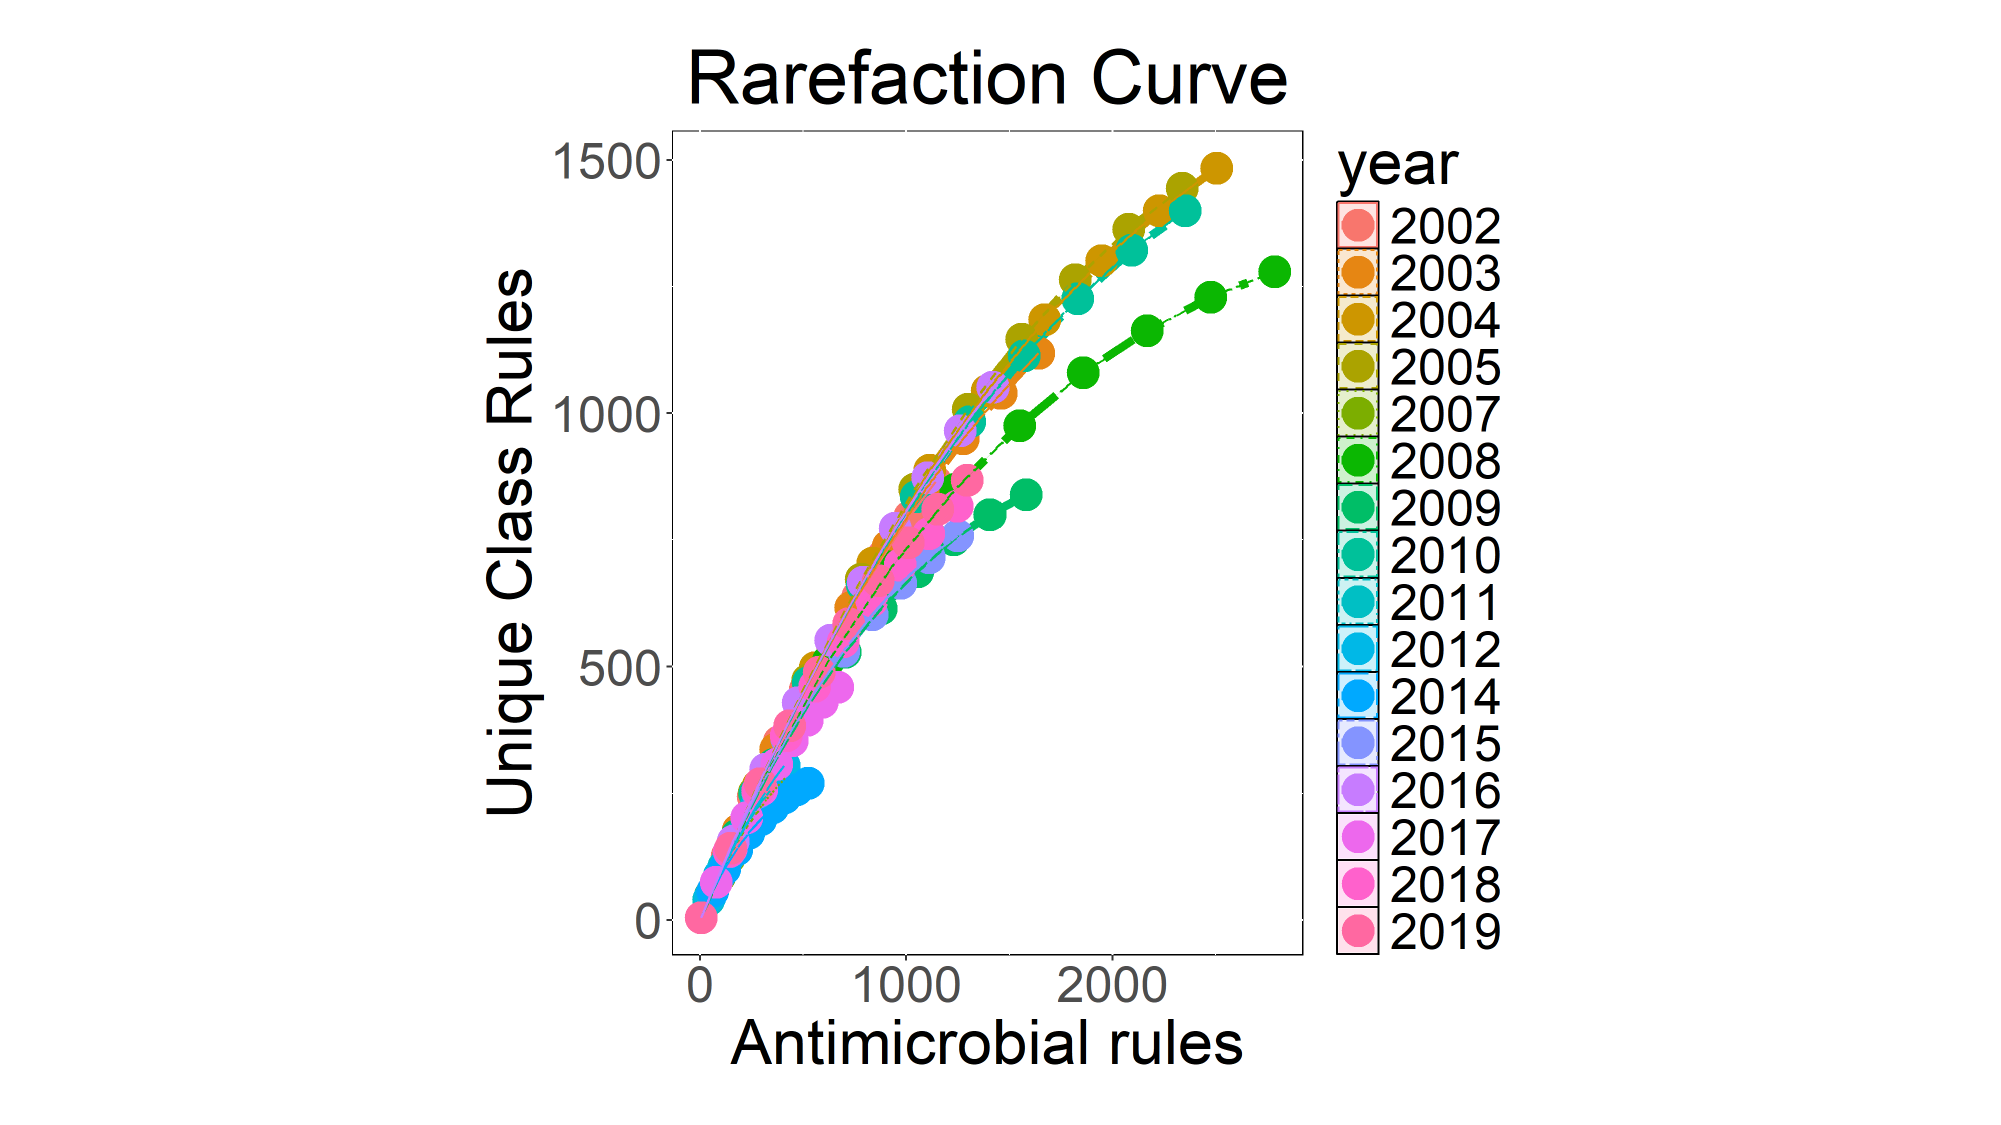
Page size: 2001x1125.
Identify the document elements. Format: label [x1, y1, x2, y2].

picture [474, 36, 1526, 1088]
